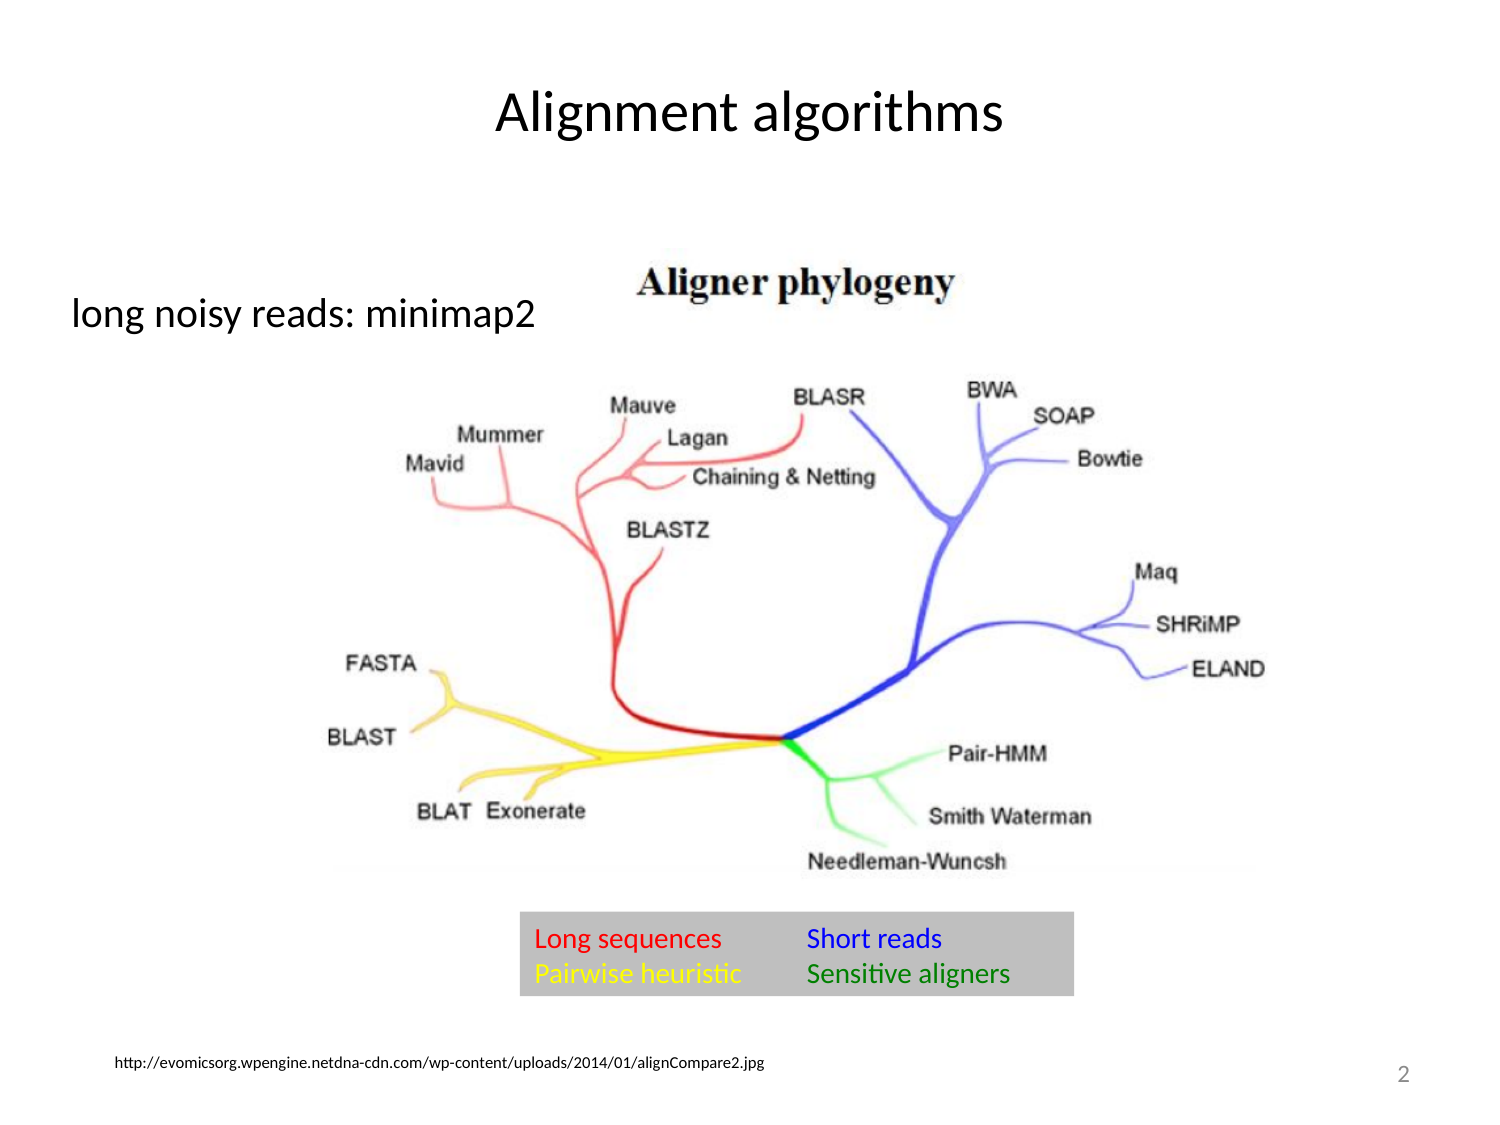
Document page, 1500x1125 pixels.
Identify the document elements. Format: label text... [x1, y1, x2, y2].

text_box Long sequences Short reads Pairwise heuristic Sensitive aligners [519, 911, 1075, 997]
picture [303, 248, 1291, 892]
text_box long noisy reads: minimap2 [56, 278, 298, 343]
text_box http://evomicsorg.wpengine.netdna-cdn.com/wp-content/uploads/2014/01/alignCompare2.jpg [99, 1044, 781, 1080]
title Alignment algorithms [75, 45, 1425, 172]
slide_number 2 [1074, 1042, 1425, 1103]
